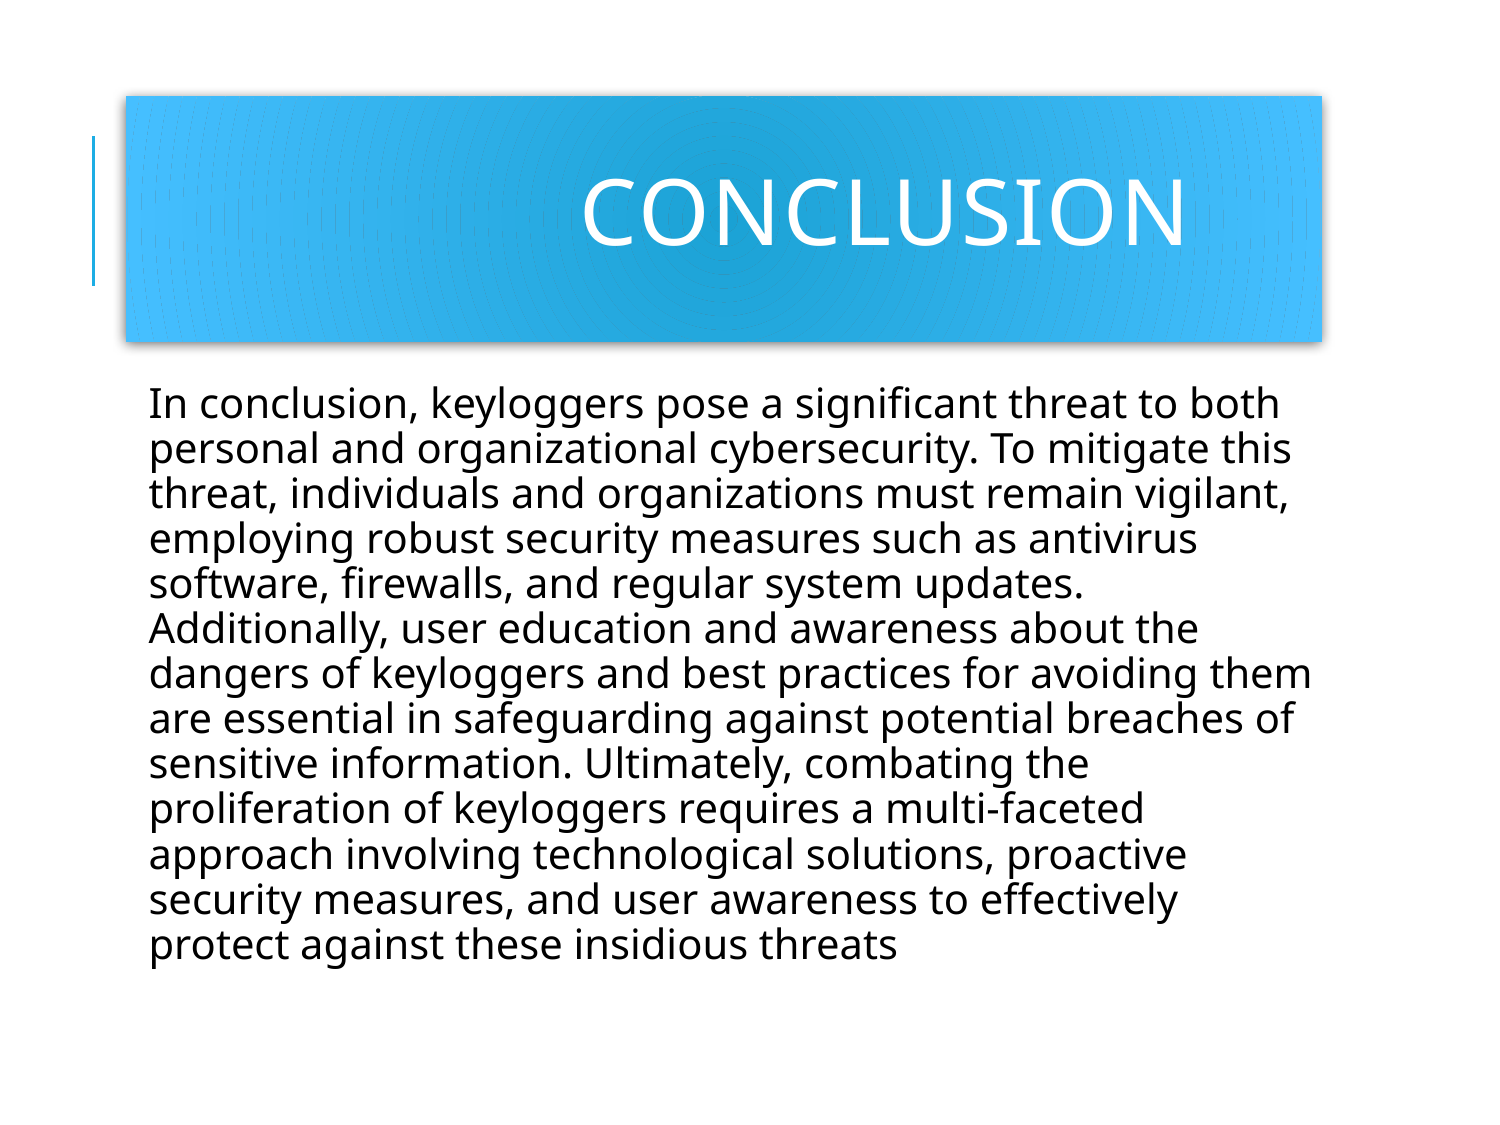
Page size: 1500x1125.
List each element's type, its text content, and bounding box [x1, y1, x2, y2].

title CONCLUSION [126, 96, 1322, 342]
list In conclusion, keyloggers pose a significant threat to both personal and organizational cybersecurity. To mitigate this threat, individuals and organizations must remain vigilant, employing robust security measures such as antivirus software, firewalls, and regular system updates. Additionally, user education and awareness about the dangers of keyloggers and best practices for avoiding them are essential in safeguarding against potential breaches of sensitive information. Ultimately, combating the proliferation of keyloggers requires a multi-faceted approach involving technological solutions, proactive security measures, and user awareness to effectively protect against these insidious threats [126, 375, 1322, 1035]
